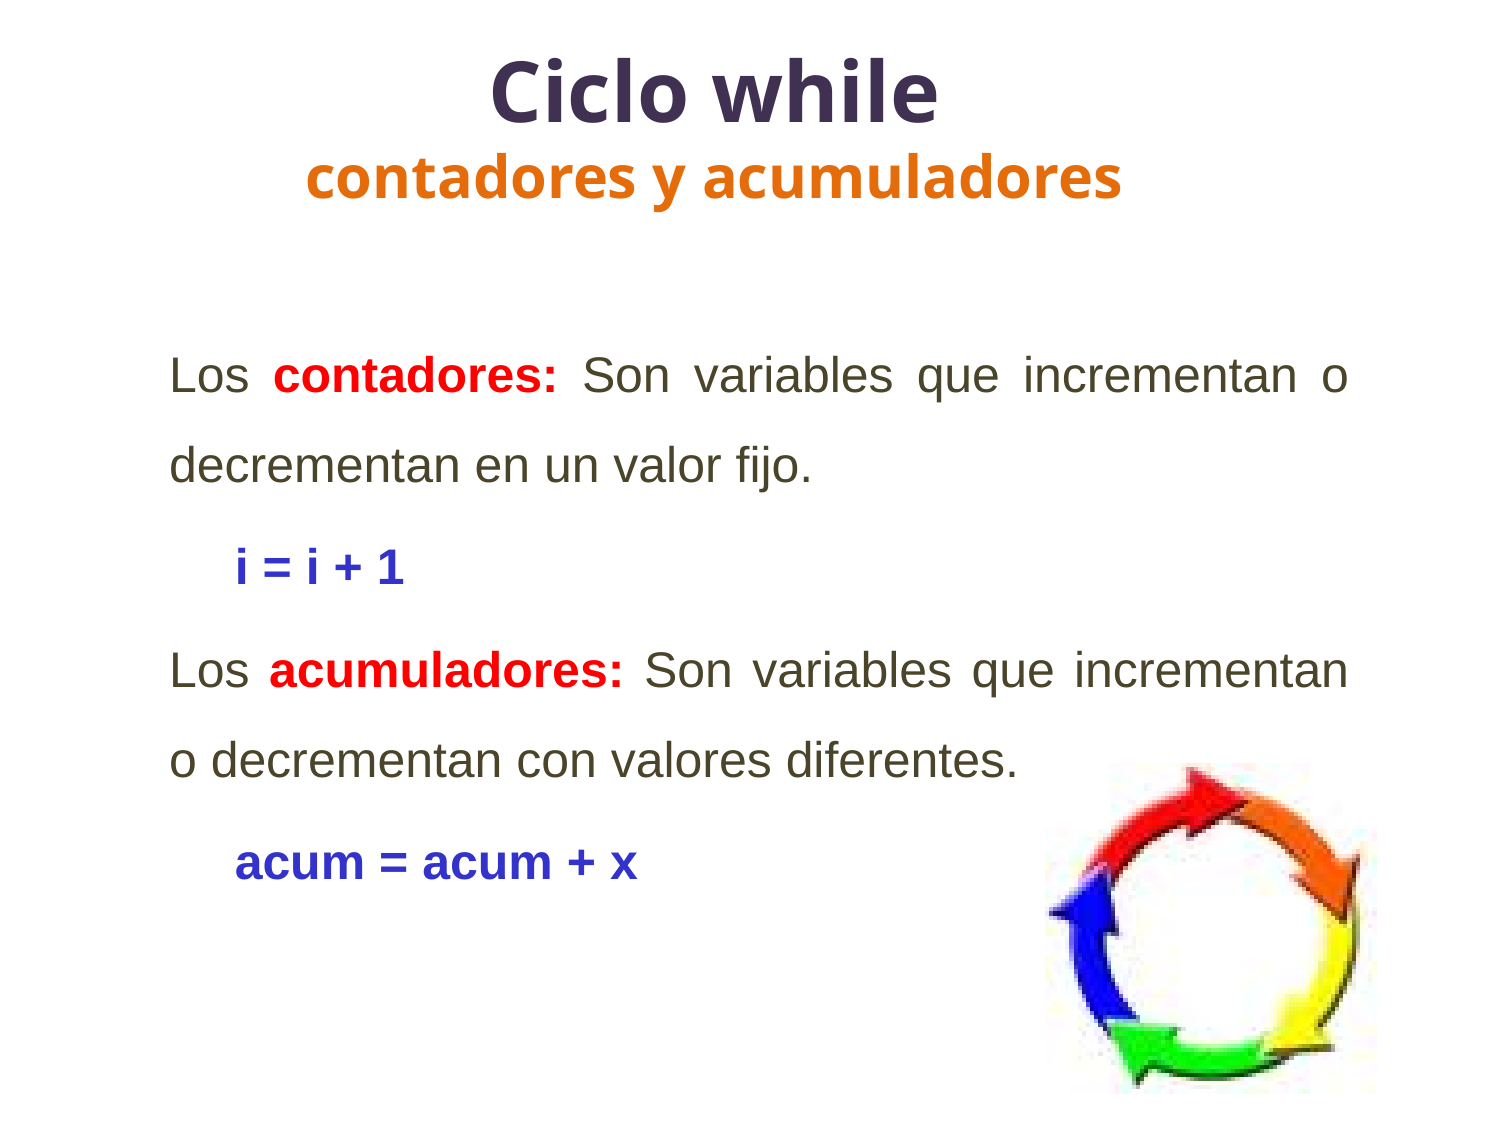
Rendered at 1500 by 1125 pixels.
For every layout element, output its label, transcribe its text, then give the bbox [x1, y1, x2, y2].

title Ciclo while contadores y acumuladores [183, 30, 1247, 219]
picture [1045, 763, 1377, 1095]
list Los contadores: Son variables que incrementan o decrementan en un valor fijo. i = i + 1 Los acumuladores: Son variables que incrementan o decrementan con valores diferentes. acum = acum + x [88, 304, 1365, 797]
